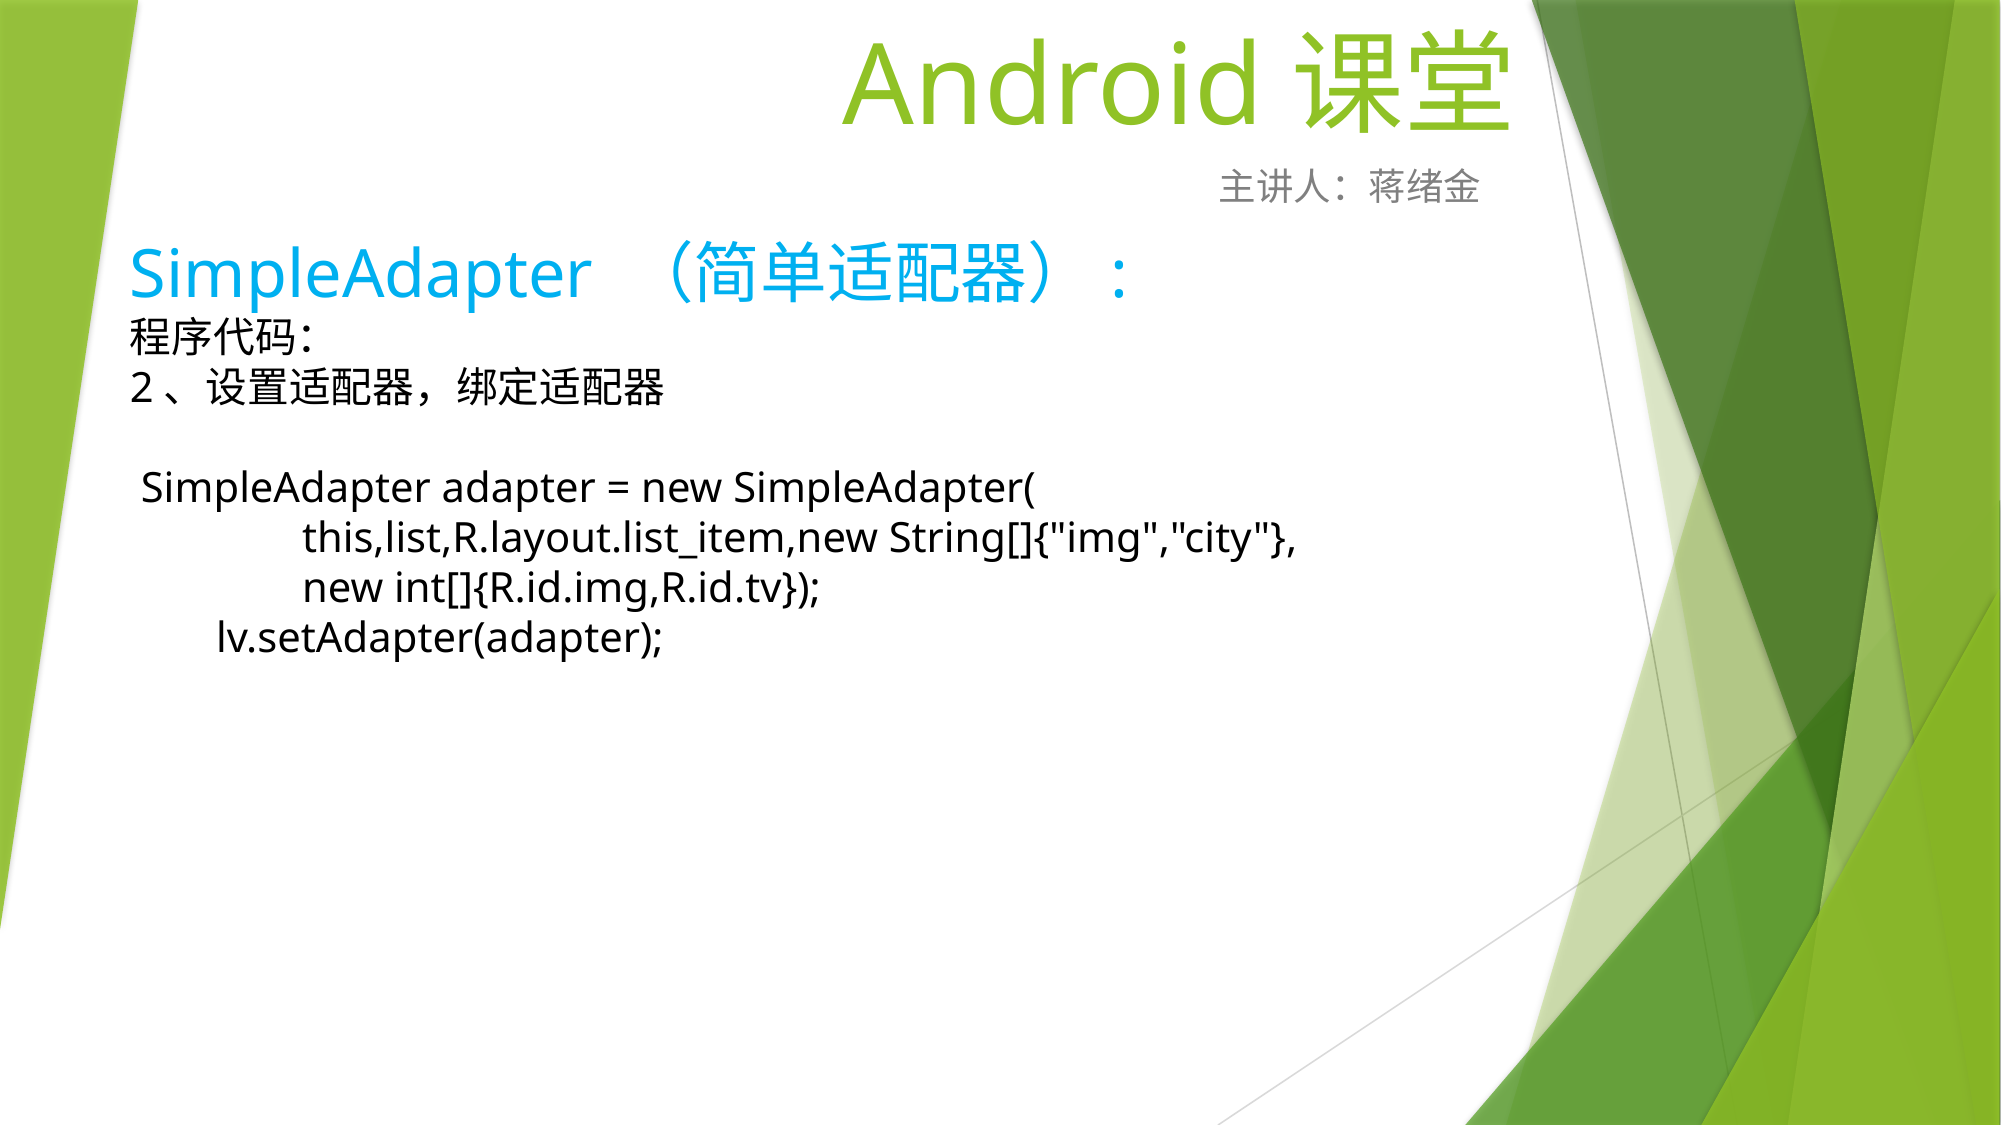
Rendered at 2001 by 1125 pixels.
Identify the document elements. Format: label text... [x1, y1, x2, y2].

title Android课堂 [256, 0, 1531, 155]
subtitle 主讲人：蒋绪金 [210, 154, 1514, 223]
text_box SimpleAdapter （简单适配器）: 程序代码： 2、设置适配器，绑定适配器 SimpleAdapter adapter = new SimpleAdapter( this,list,R.layout.list_item,new String[]{"img","city"}, new int[]{R.id.img,R.id.tv}); lv.setAdapter(adapter); [115, 223, 1560, 669]
